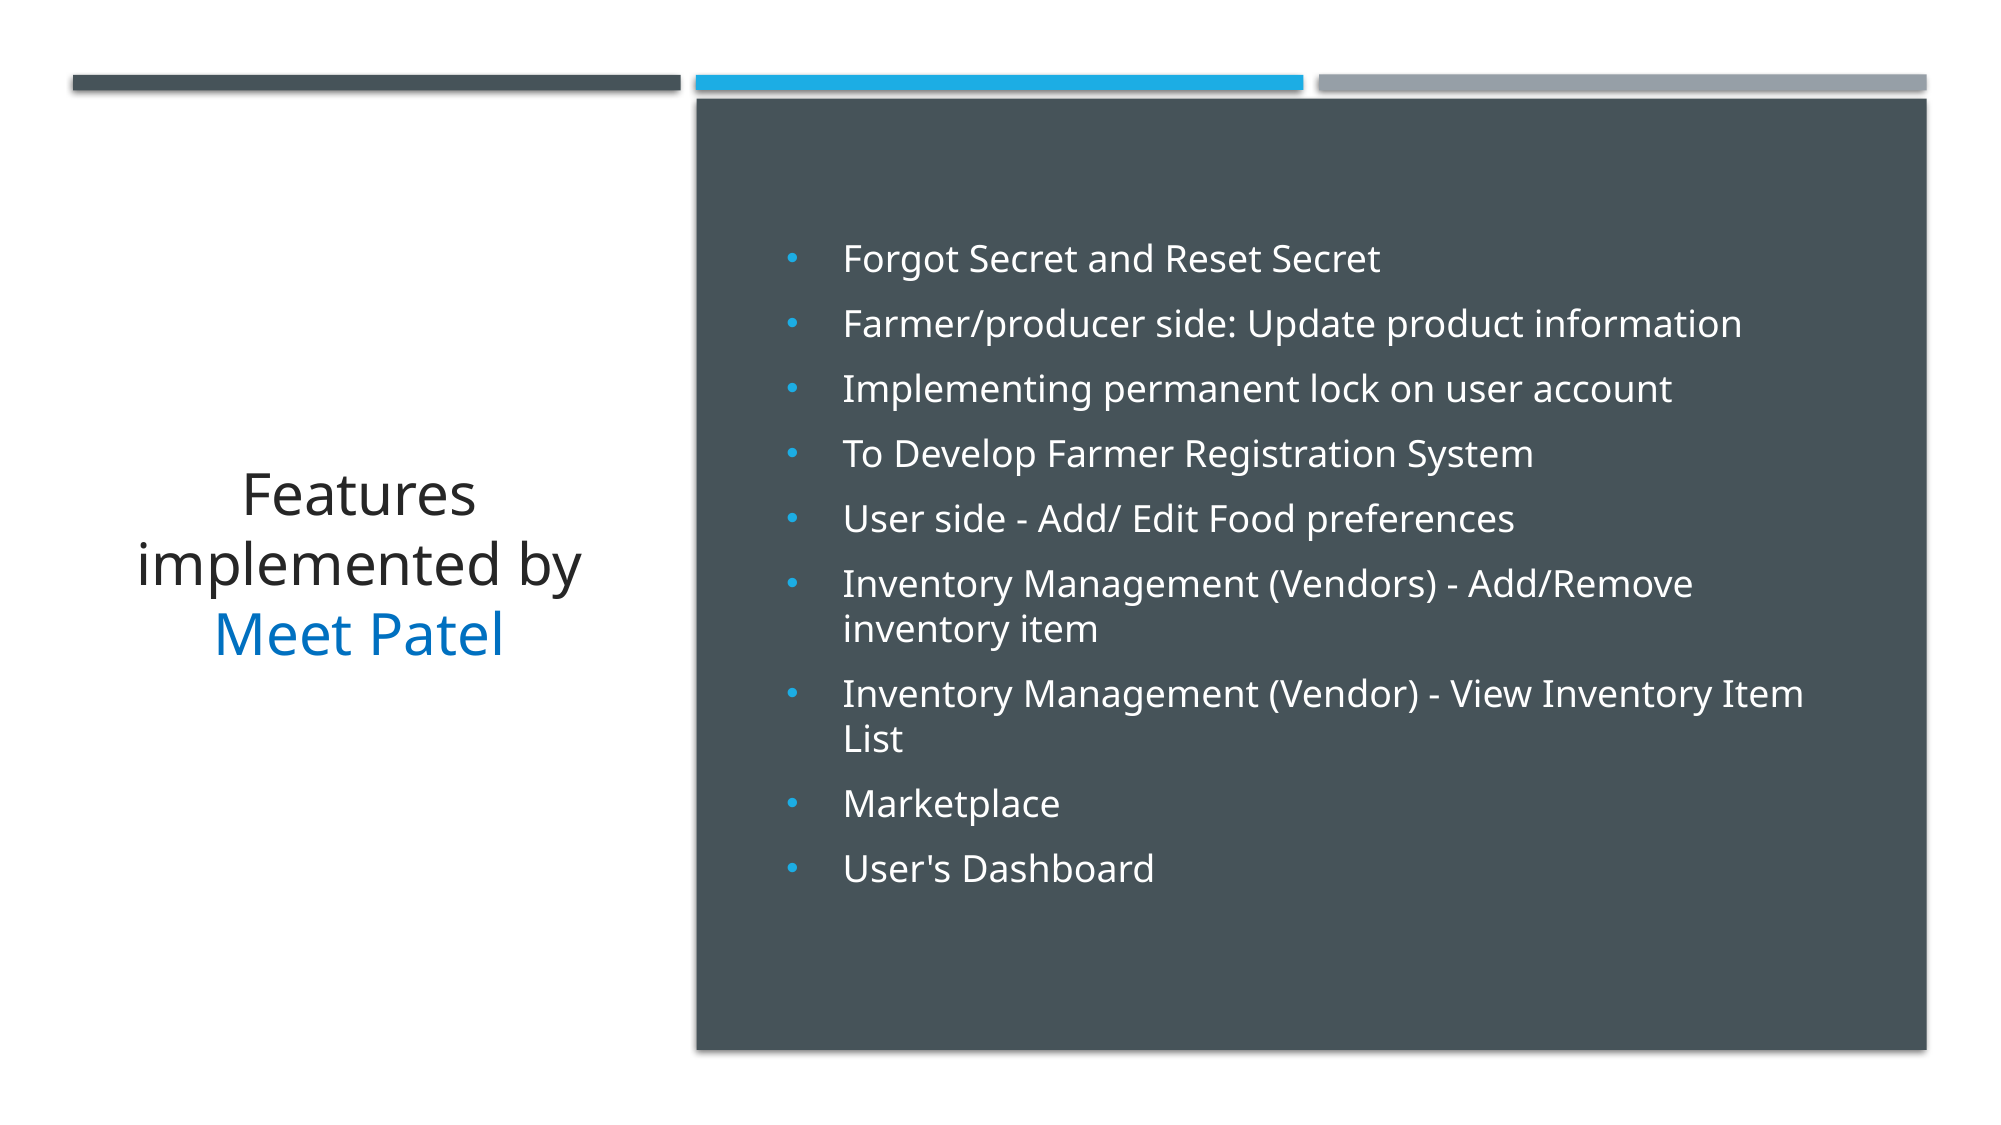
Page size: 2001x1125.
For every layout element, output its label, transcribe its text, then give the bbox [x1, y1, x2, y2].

text_box [72, 74, 682, 92]
text_box [1318, 73, 1928, 92]
title Features implemented by Meet Patel [95, 176, 624, 949]
text_box Forgot Secret and Reset Secret Farmer/producer side: Update product information Implementing permanent lock on user account To Develop Farmer Registration System User side - Add/ Edit Food preferences Inventory Management (Vendors) - Add/Remove inventory item Inventory Management (Vendor) - View Inventory Item List Marketplace User's Dashboard [771, 175, 1845, 949]
text_box [0, 0, 2000, 1125]
text_box [696, 98, 1928, 1051]
text_box [695, 74, 1304, 91]
